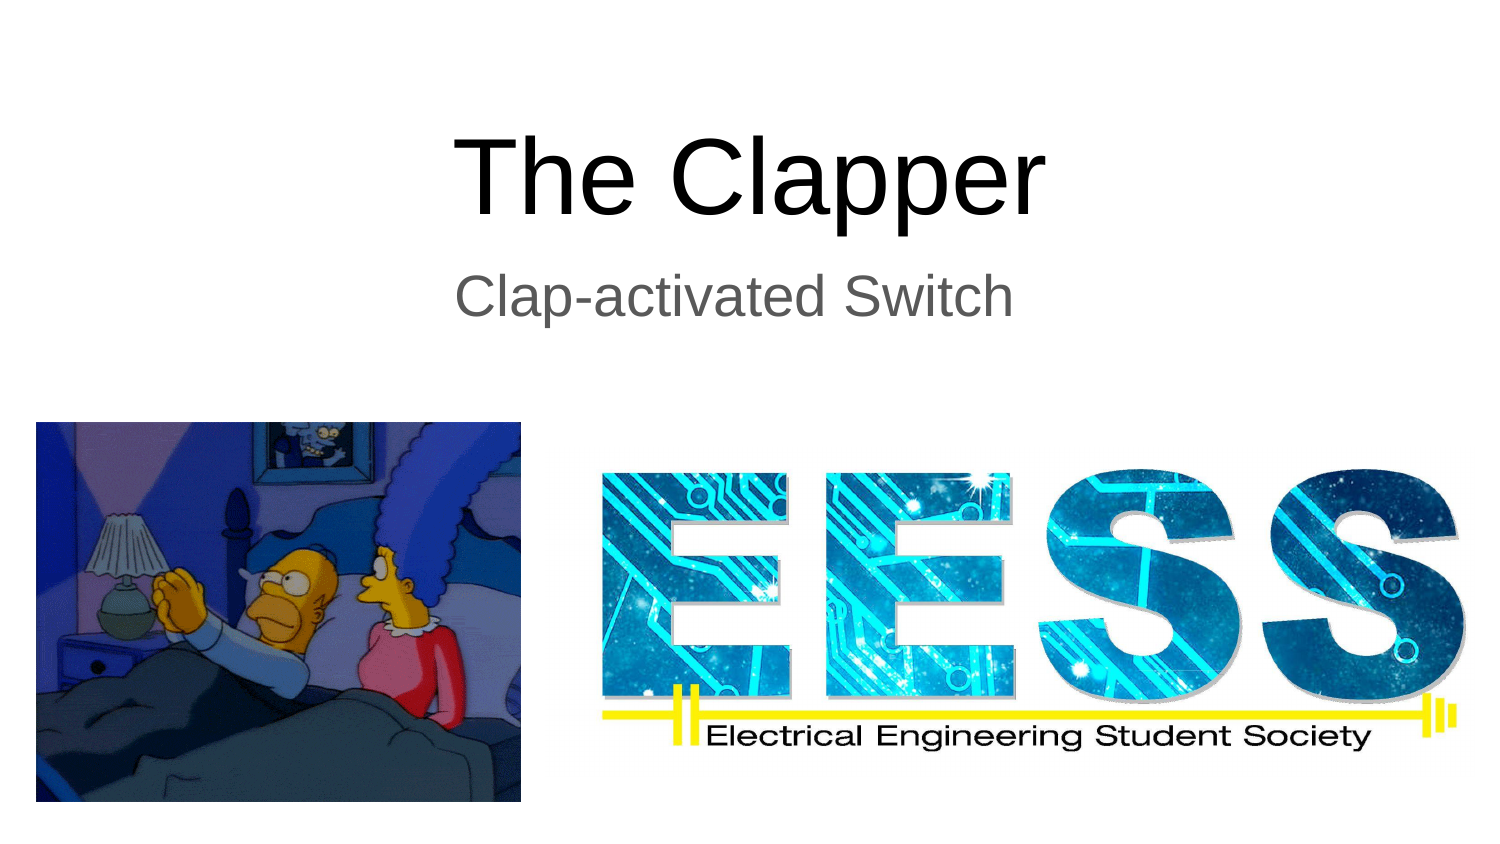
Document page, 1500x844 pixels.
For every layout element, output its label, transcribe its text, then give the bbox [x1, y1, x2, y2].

subtitle Clap-activated Switch [36, 243, 1434, 350]
picture [545, 447, 1476, 777]
picture [35, 422, 521, 802]
title The Clapper [51, 62, 1449, 251]
